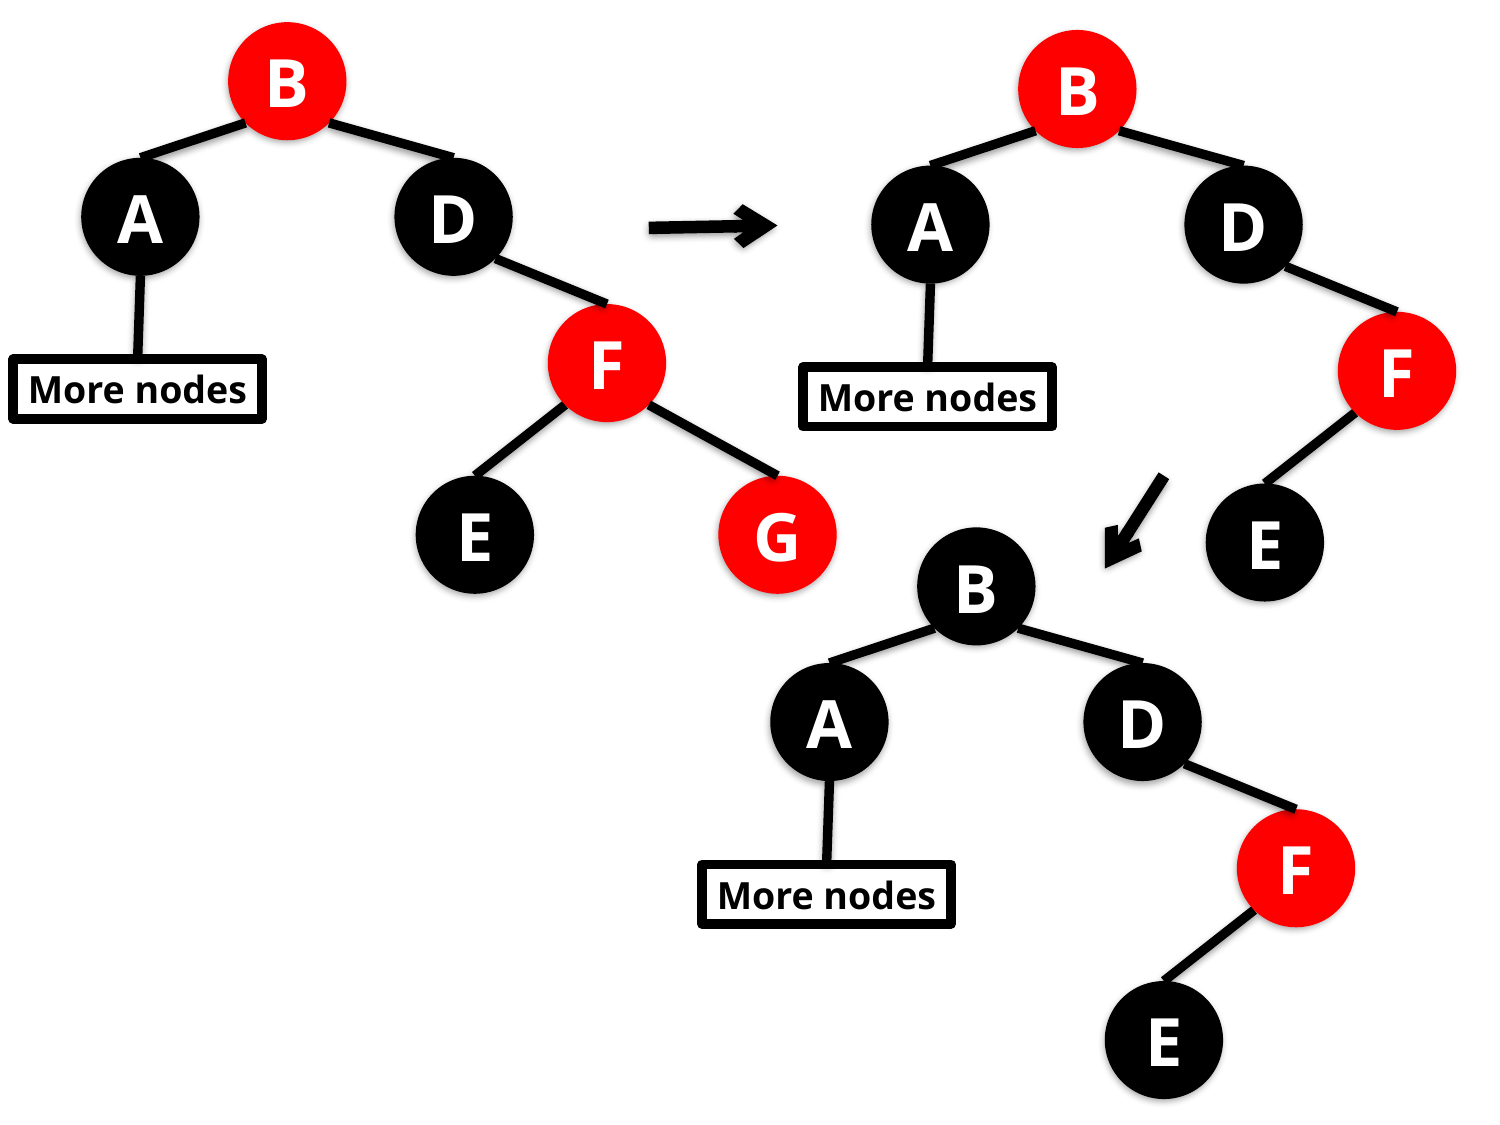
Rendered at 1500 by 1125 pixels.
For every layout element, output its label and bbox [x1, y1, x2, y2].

text_box [16, 21, 837, 595]
text_box [806, 29, 1457, 602]
text_box [1104, 475, 1165, 569]
text_box [705, 527, 1356, 1100]
text_box [648, 225, 778, 229]
